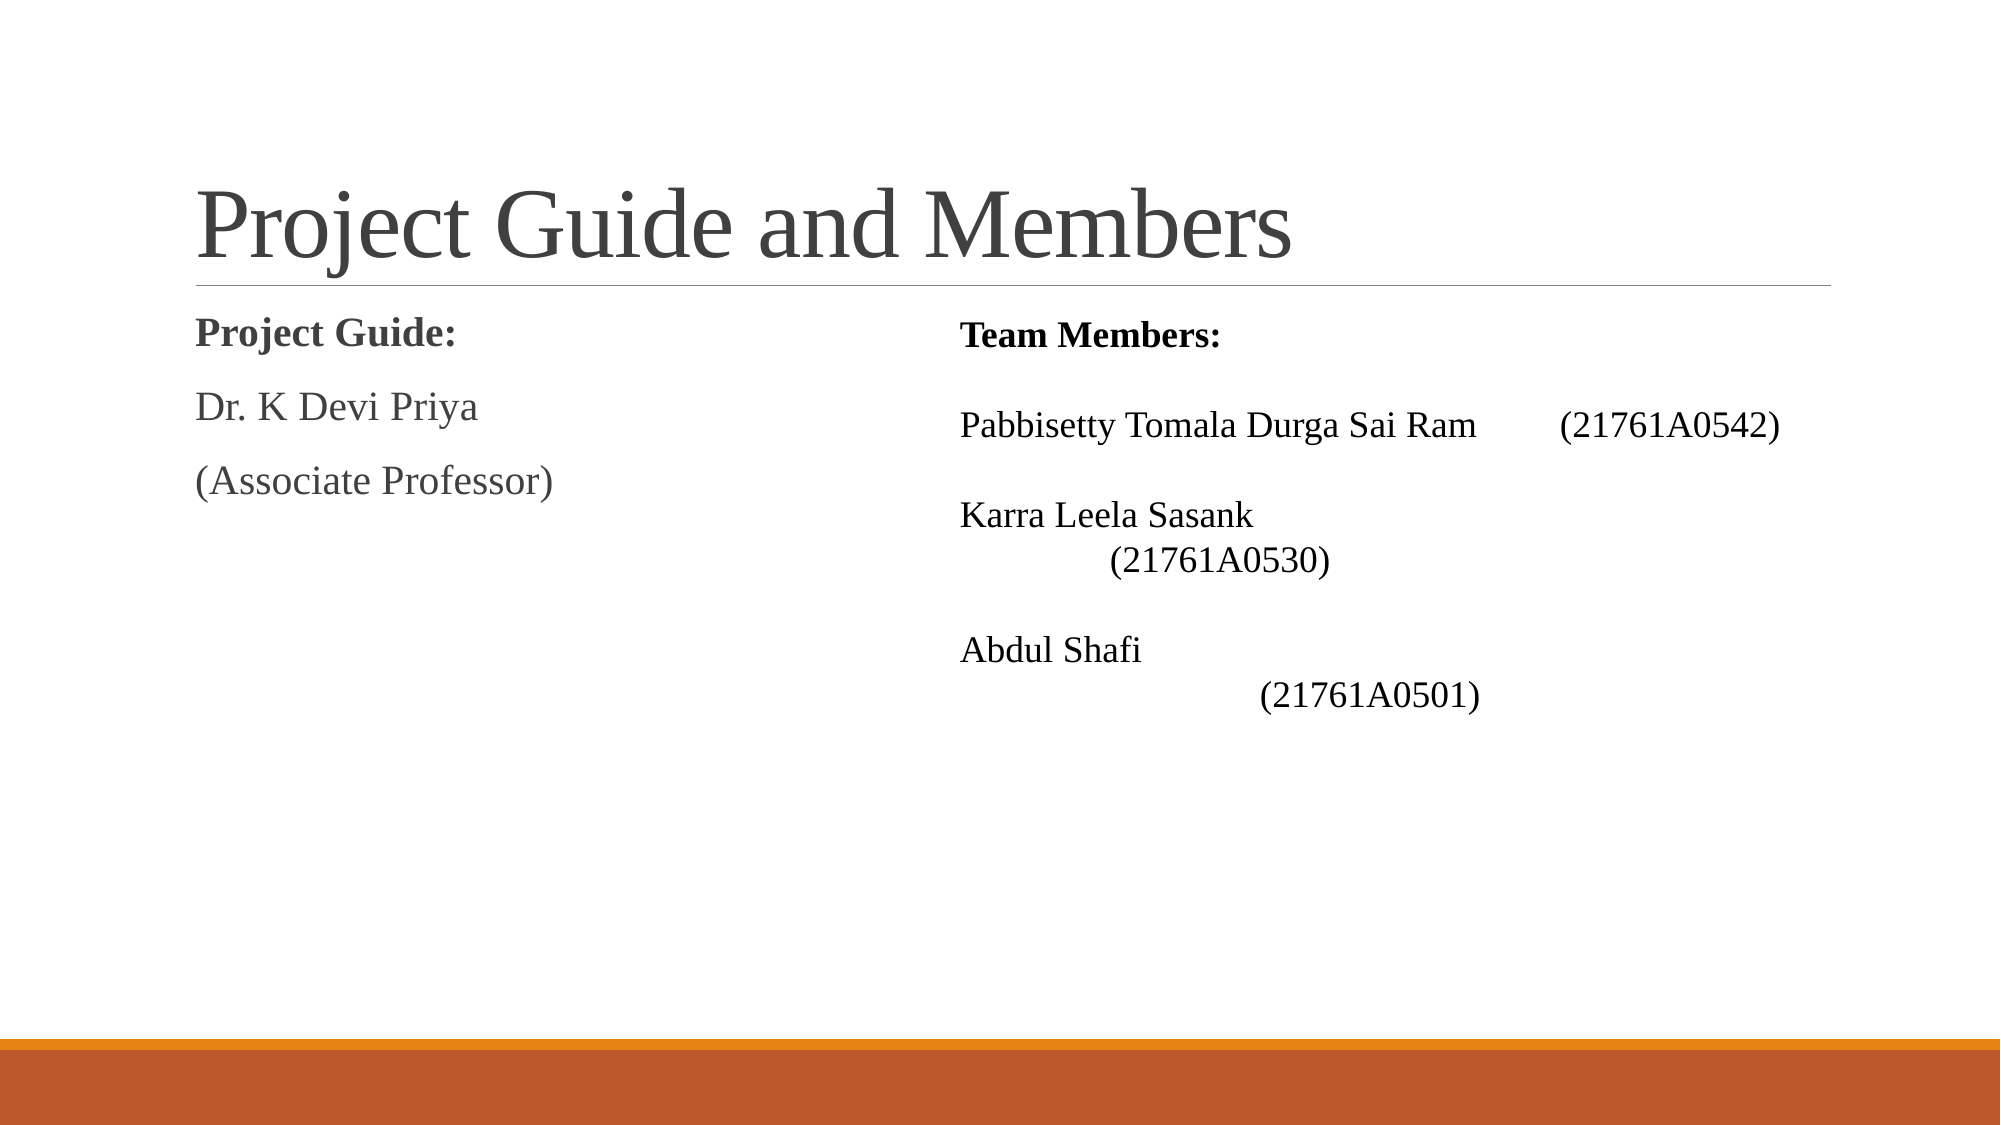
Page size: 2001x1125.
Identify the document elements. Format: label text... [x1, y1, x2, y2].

list Project Guide: Dr. K Devi Priya (Associate Professor) [180, 302, 696, 579]
title Project Guide and Members [180, 47, 1830, 285]
text_box Team Members: Pabbisetty Tomala Durga Sai Ram (21761A0542) Karra Leela Sasank (21761A0530) Abdul Shafi (21761A0501) [945, 302, 1820, 768]
